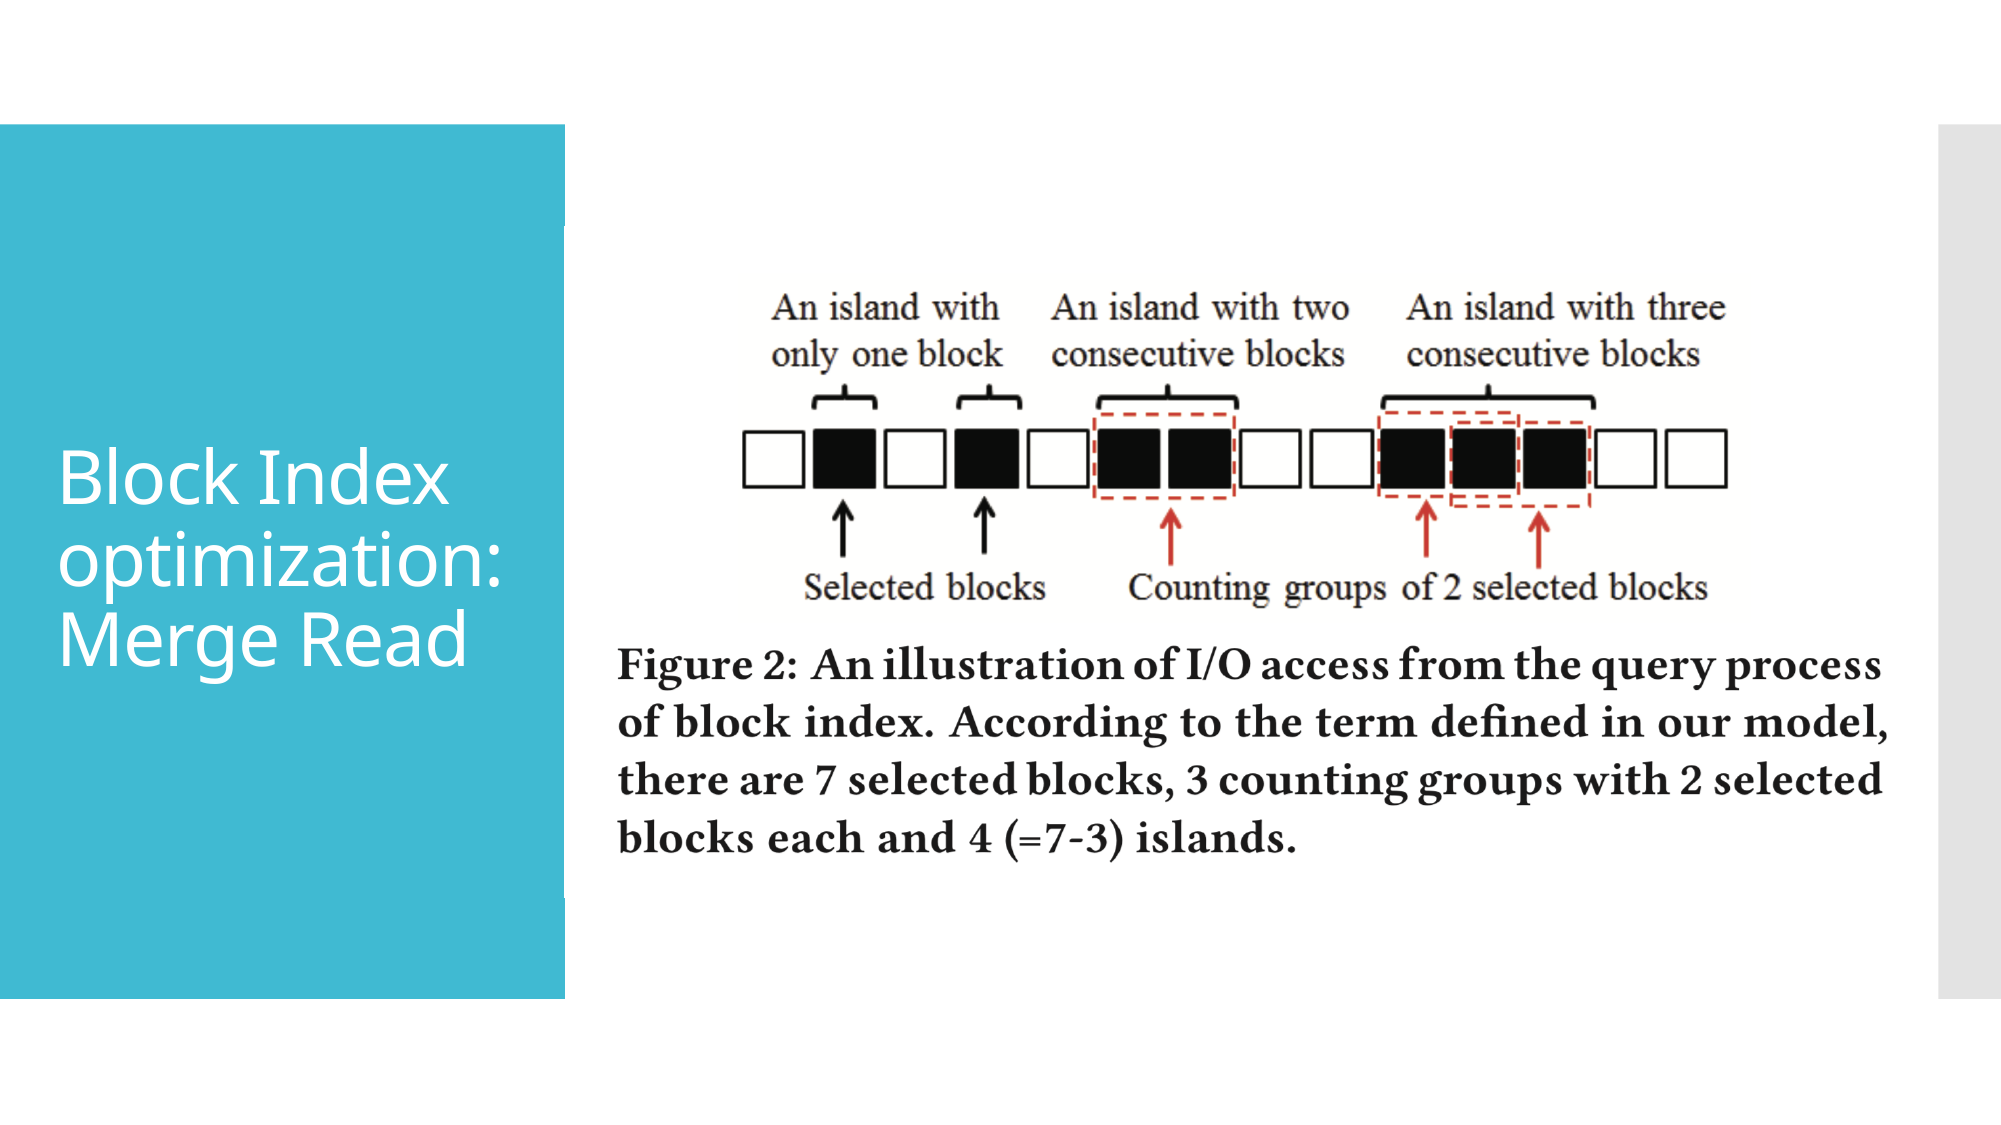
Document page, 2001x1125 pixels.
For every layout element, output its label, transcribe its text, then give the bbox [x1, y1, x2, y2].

title Block Index optimization: Merge Read [41, 184, 525, 940]
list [564, 225, 1928, 898]
